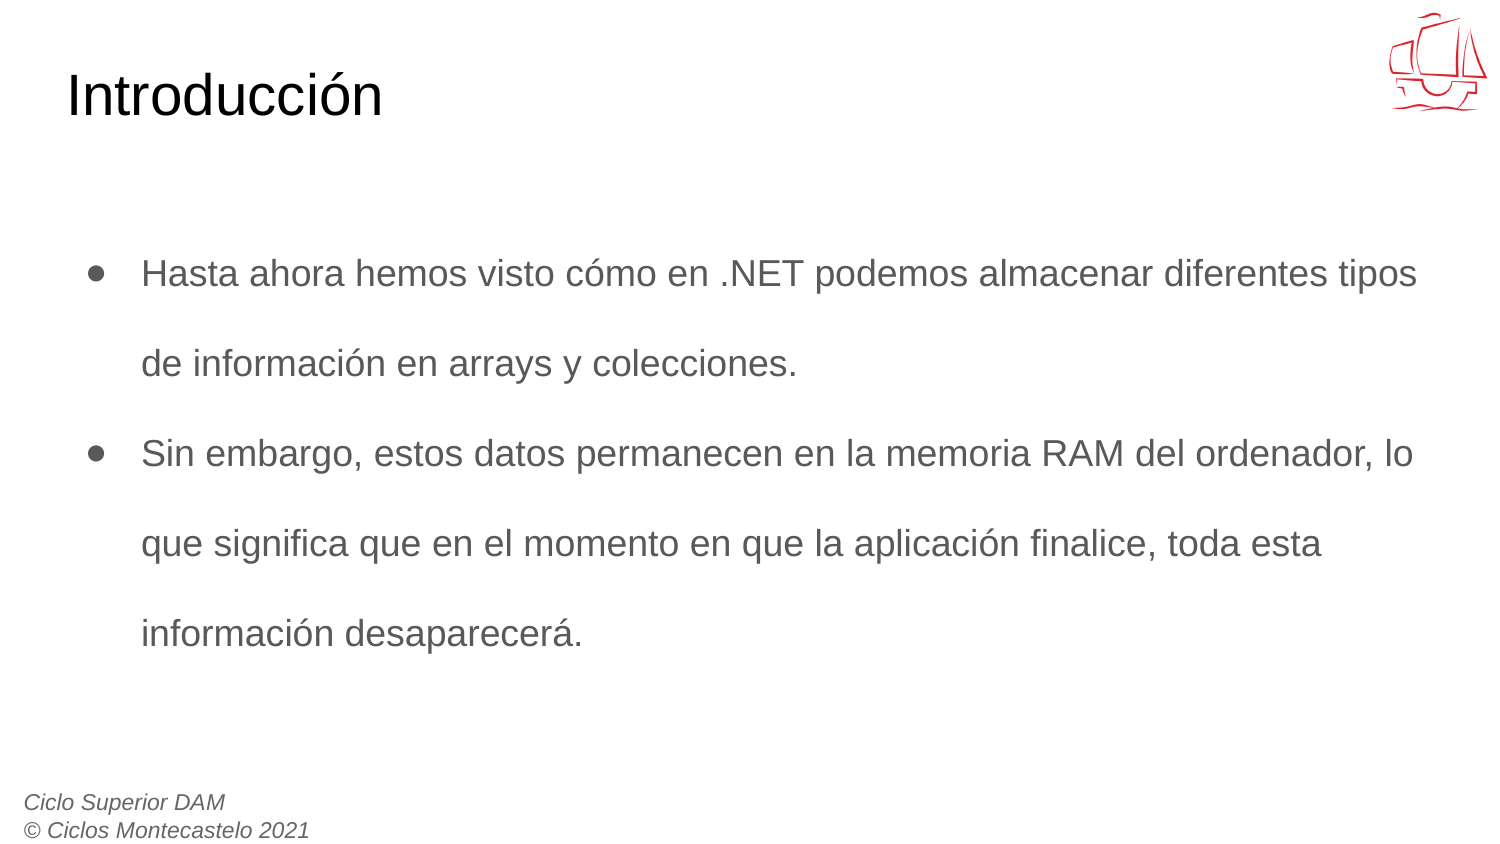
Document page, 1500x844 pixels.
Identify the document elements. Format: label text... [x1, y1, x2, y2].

picture [1374, 8, 1495, 119]
list Hasta ahora hemos visto cómo en .NET podemos almacenar diferentes tipos de información en arrays y colecciones. Sin embargo, estos datos permanecen en la memoria RAM del ordenador, lo que significa que en el momento en que la aplicación finalice, toda esta información desaparecerá. [51, 189, 1449, 750]
title Introducción [51, 42, 1449, 137]
